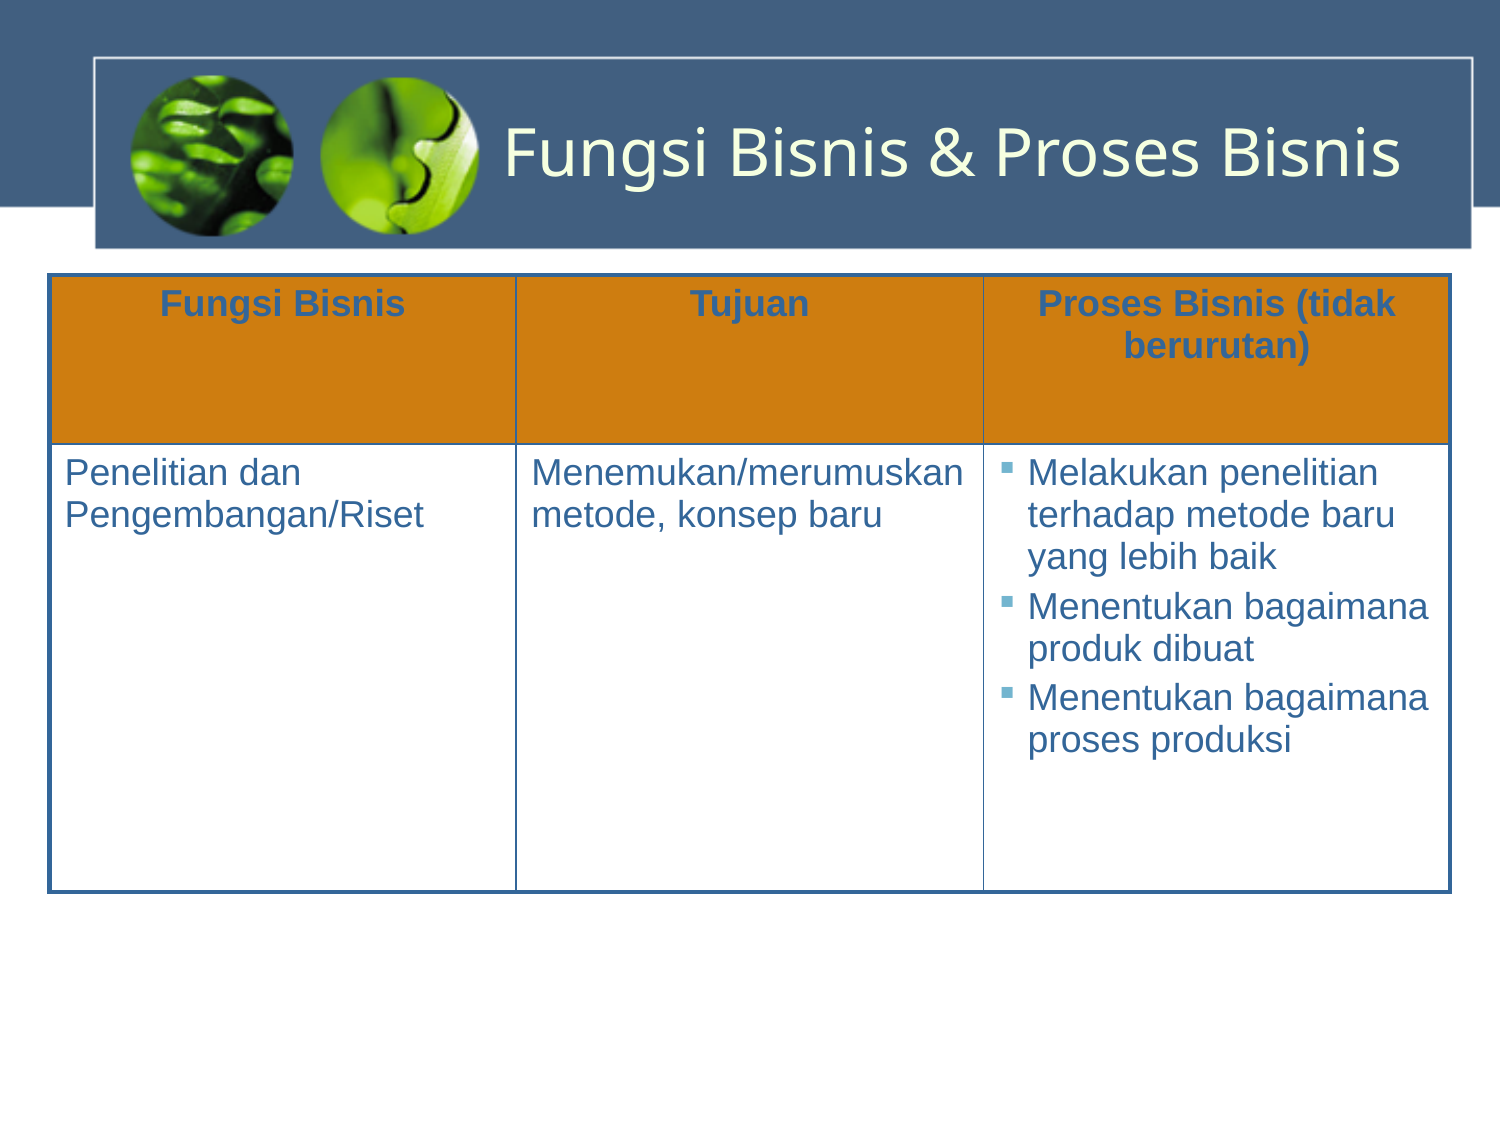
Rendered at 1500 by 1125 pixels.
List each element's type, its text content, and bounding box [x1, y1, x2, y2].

table_header Proses Bisnis (tidak berurutan) [984, 277, 1448, 443]
table_header Tujuan [517, 277, 983, 443]
table_cell Menemukan/merumuskan metode, konsep baru [517, 445, 983, 890]
table_cell Melakukan penelitian terhadap metode baru yang lebih baik Menentukan bagaimana produk dibuat Menentukan bagaimana proses produksi [984, 445, 1448, 890]
picture [0, 0, 1500, 1125]
table_header Fungsi Bisnis [52, 277, 515, 443]
table_cell Penelitian dan Pengembangan/Riset [52, 445, 515, 890]
title Fungsi Bisnis & Proses Bisnis [487, 62, 1450, 238]
